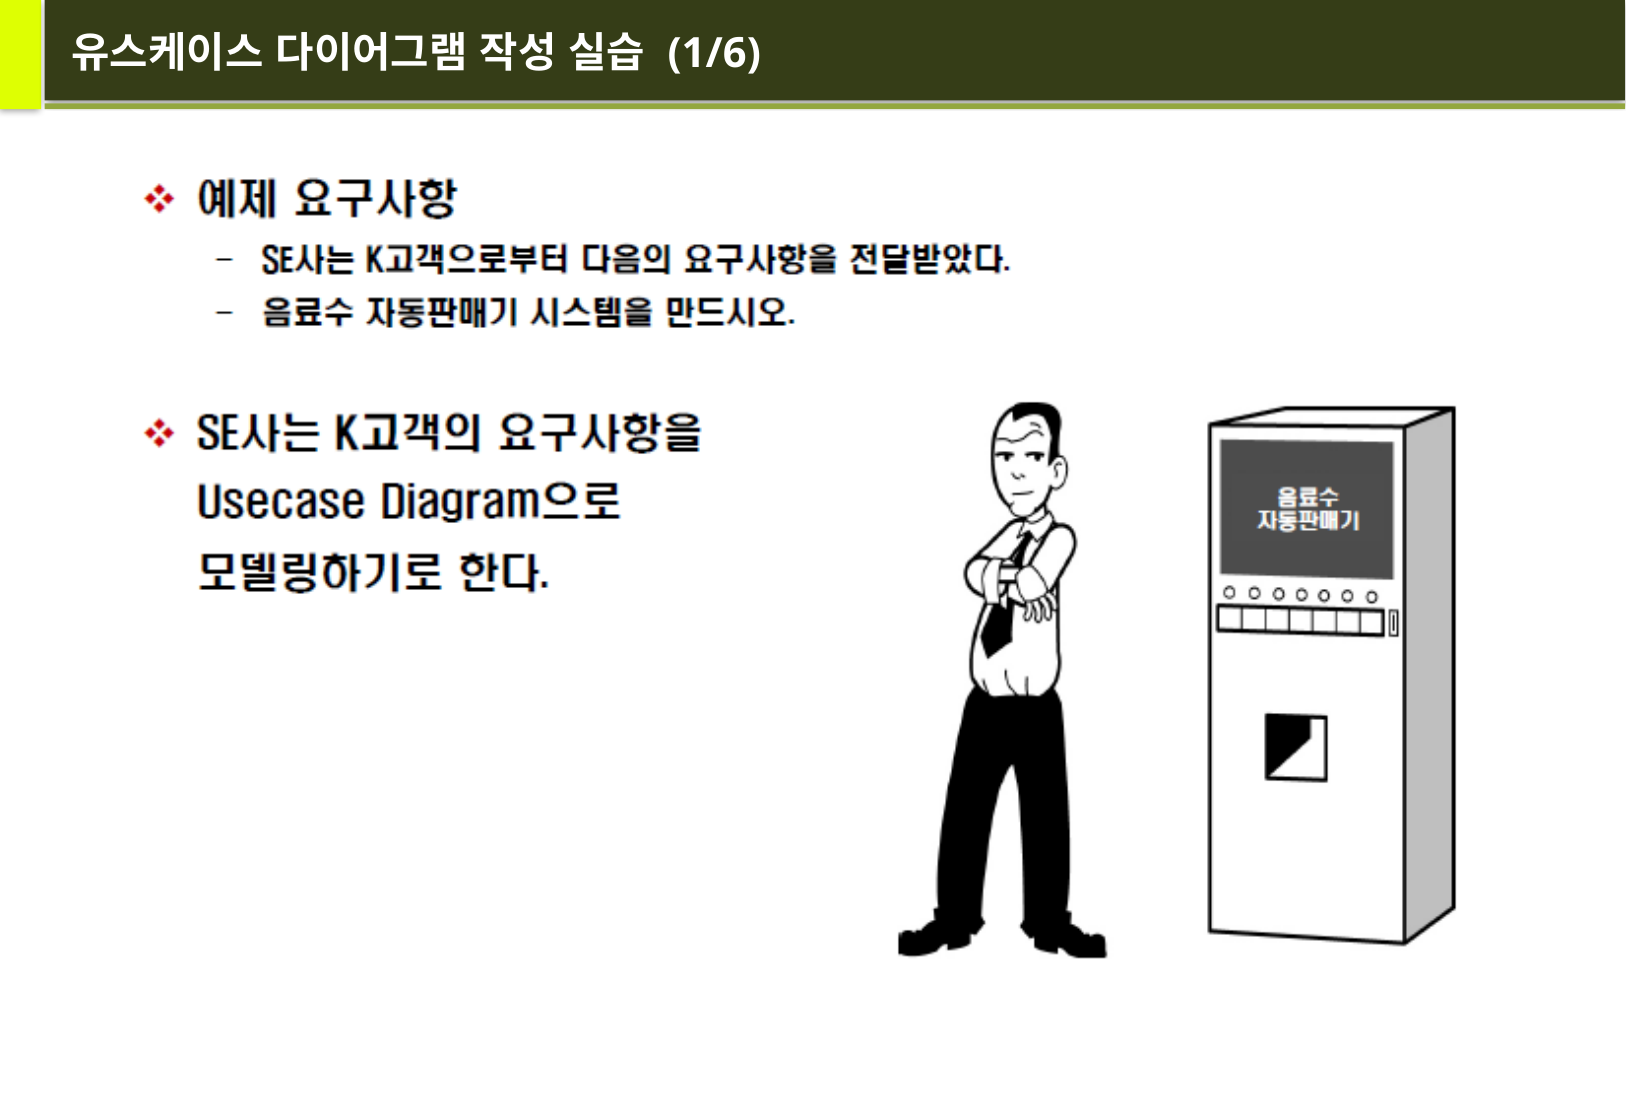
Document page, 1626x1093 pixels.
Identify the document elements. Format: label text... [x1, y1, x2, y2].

title 유스케이스 다이어그램 작성 실습 (1/6) [56, 0, 1604, 103]
picture [127, 124, 1464, 984]
